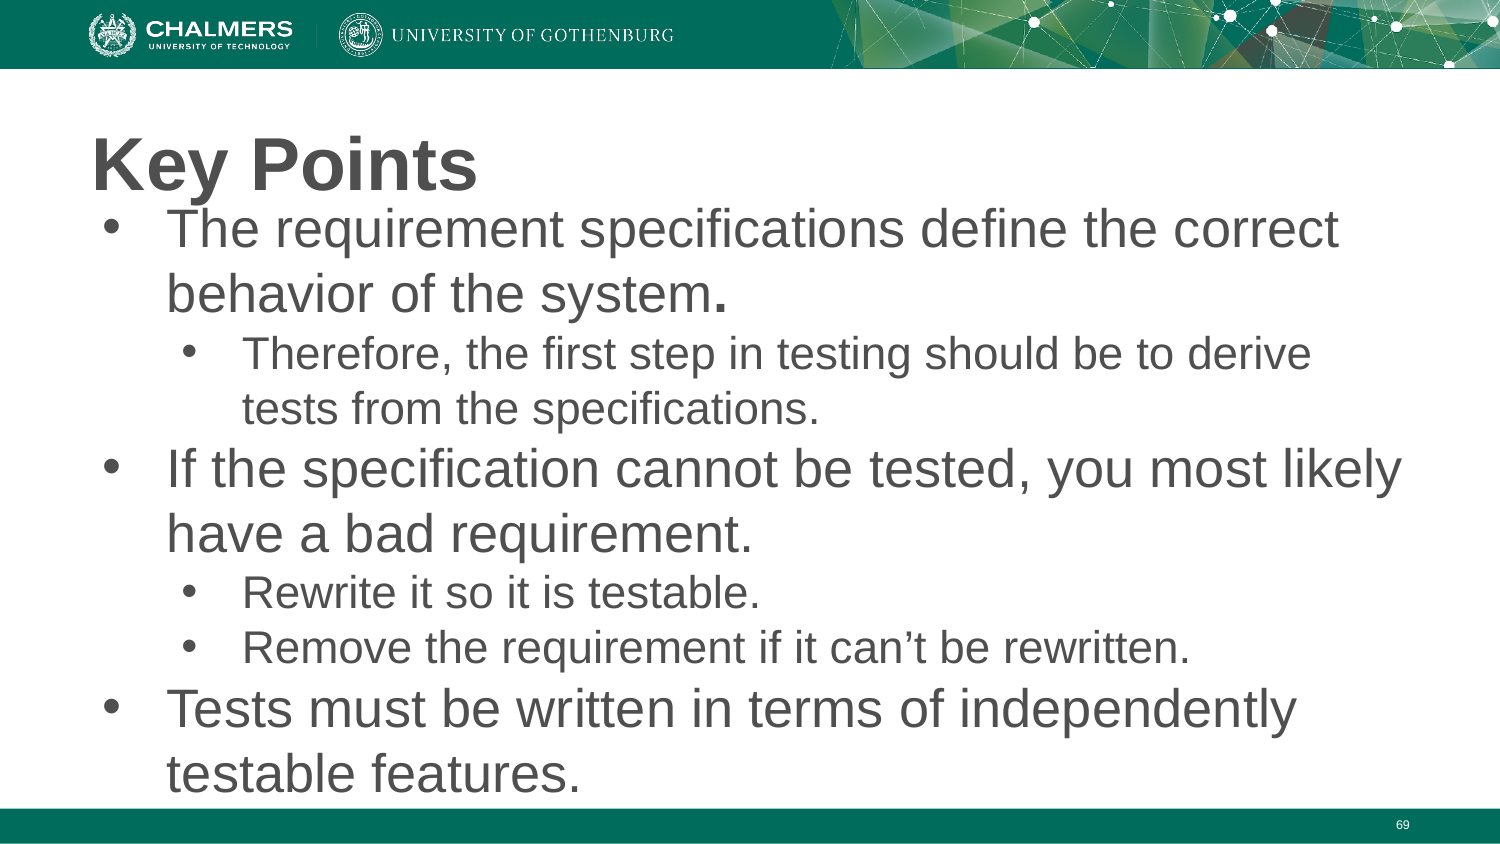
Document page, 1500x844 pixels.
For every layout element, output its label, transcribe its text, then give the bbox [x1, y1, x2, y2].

list The requirement specifications define the correct behavior of the system. Therefore, the first step in testing should be to derive tests from the specifications. If the specification cannot be tested, you most likely have a bad requirement. Rewrite it so it is testable. Remove the requirement if it can’t be rewritten. Tests must be written in terms of independently testable features. [76, 185, 1426, 782]
picture [64, 0, 696, 85]
slide_number ‹#› [1074, 809, 1425, 844]
title Key Points [76, 100, 1425, 185]
picture [759, 0, 1500, 68]
